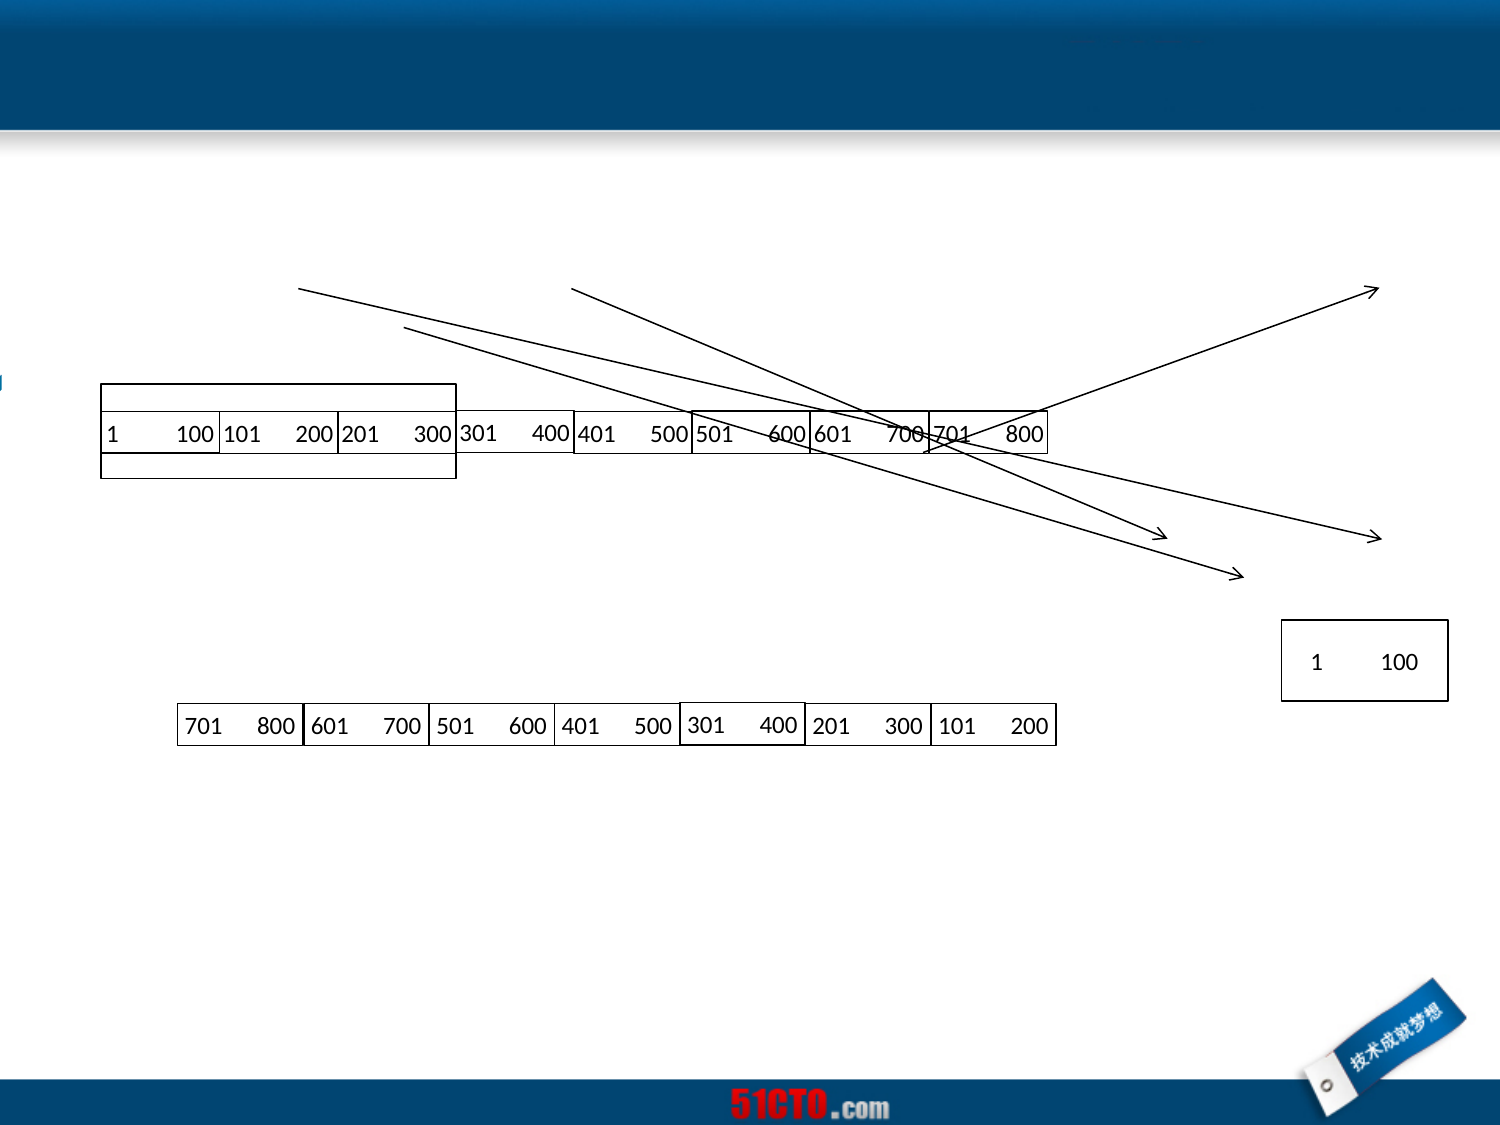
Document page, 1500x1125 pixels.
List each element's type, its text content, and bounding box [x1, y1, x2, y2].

text_box 201 300 [806, 703, 931, 746]
text_box 501 600 [430, 703, 555, 746]
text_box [1249, 455, 1383, 540]
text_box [571, 288, 1168, 539]
text_box [100, 383, 292, 479]
text_box 701 800 [177, 703, 303, 746]
text_box 101 200 [931, 703, 1057, 746]
picture [0, 0, 1500, 1125]
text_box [297, 288, 569, 540]
text_box 301 400 [679, 702, 806, 746]
text_box 601 700 [303, 703, 430, 746]
text_box 401 500 [555, 703, 681, 746]
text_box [922, 287, 1380, 453]
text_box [403, 327, 1245, 578]
text_box 1 100 [1281, 619, 1449, 702]
